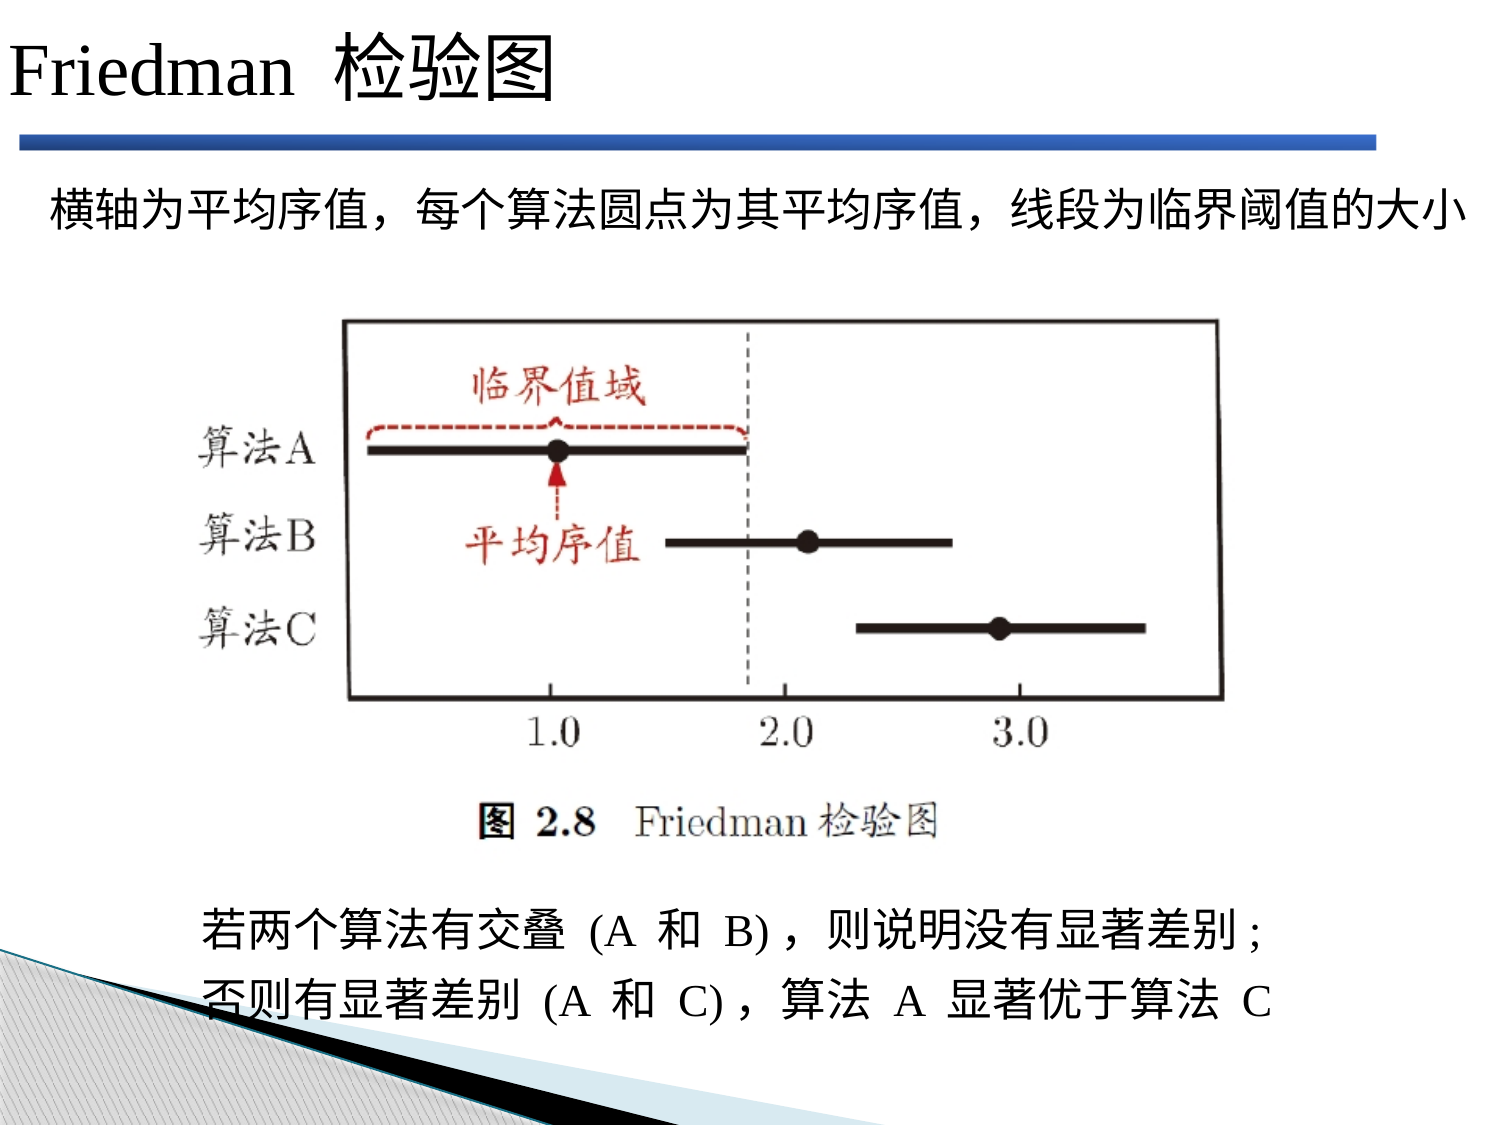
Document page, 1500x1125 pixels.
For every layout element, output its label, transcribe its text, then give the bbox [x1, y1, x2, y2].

picture [172, 287, 1242, 863]
text_box Friedman 检验图 [8, 50, 558, 111]
picture [14, 110, 1389, 165]
text_box 横轴为平均序值，每个算法圆点为其平均序值，线段为临界阈值的大小 [49, 191, 1468, 236]
text_box 若两个算法有交叠 (A 和 B)，则说明没有显著差别; 否则有显著差别 (A 和 C)，算法 A 显著优于算法 C [201, 899, 1273, 1026]
